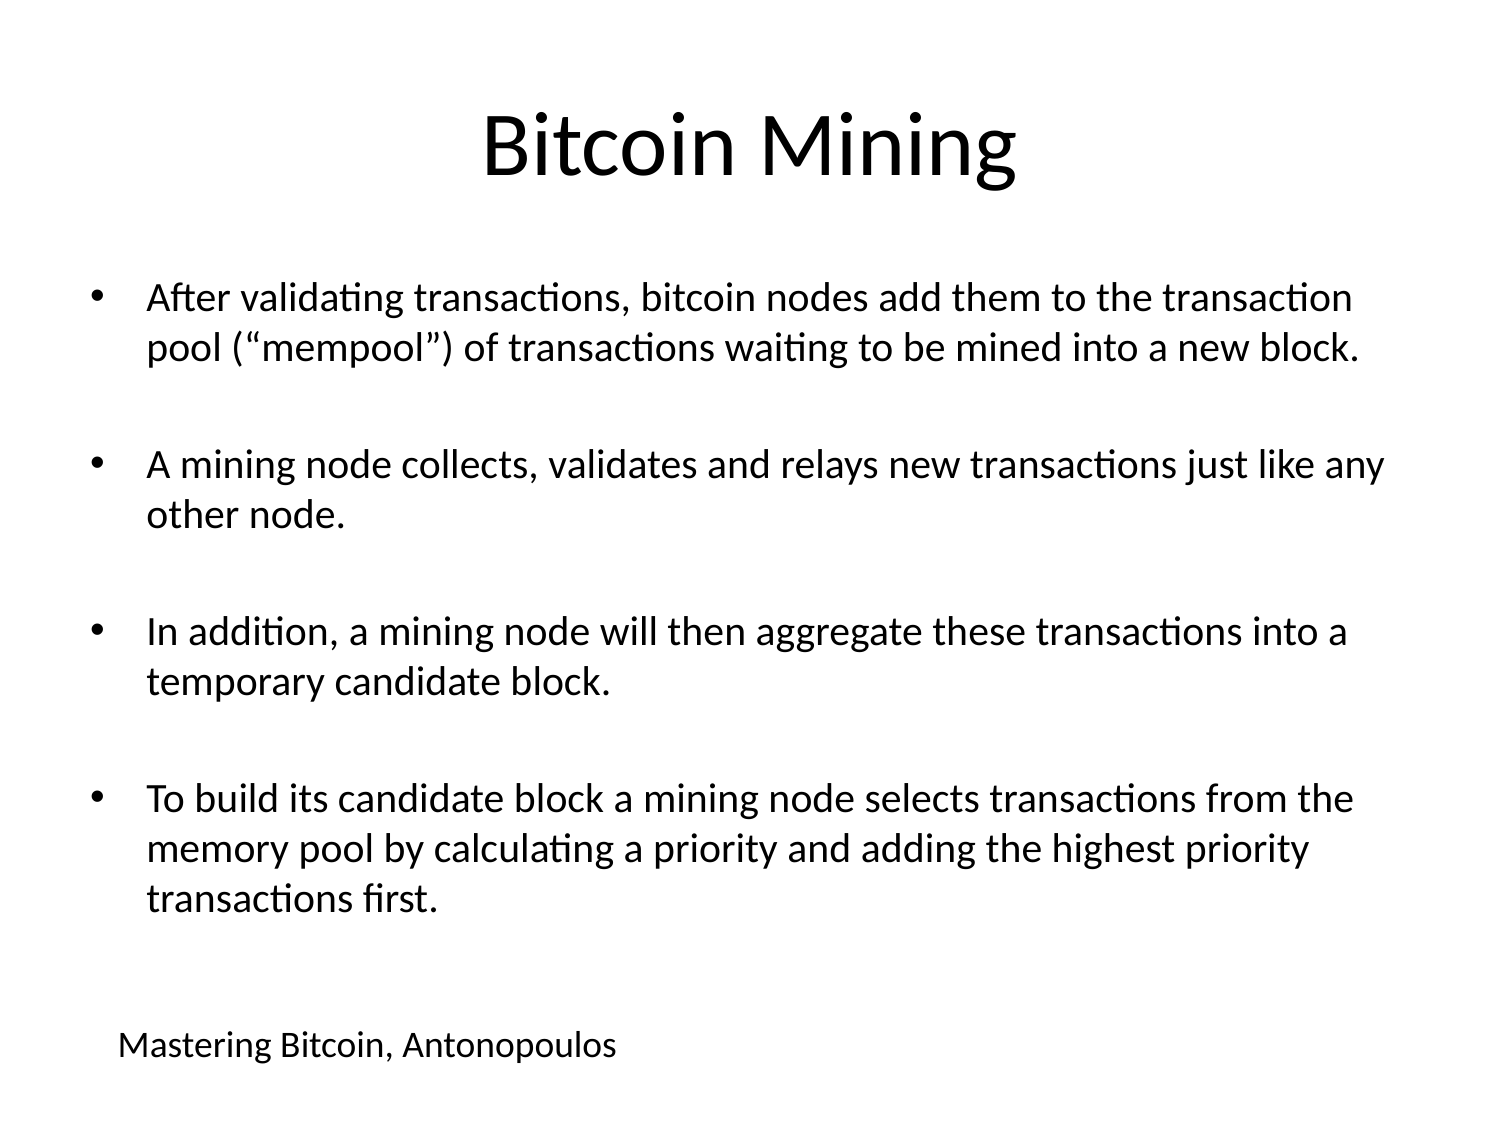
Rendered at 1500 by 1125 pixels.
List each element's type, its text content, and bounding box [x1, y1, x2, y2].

list After validating transactions, bitcoin nodes add them to the transaction pool (“mempool”) of transactions waiting to be mined into a new block. A mining node collects, validates and relays new transactions just like any other node. In addition, a mining node will then aggregate these transactions into a temporary candidate block. To build its candidate block a mining node selects transactions from the memory pool by calculating a priority and adding the highest priority transactions first. [75, 262, 1425, 1005]
text_box Mastering Bitcoin, Antonopoulos [102, 1012, 633, 1073]
title Bitcoin Mining [75, 45, 1425, 233]
